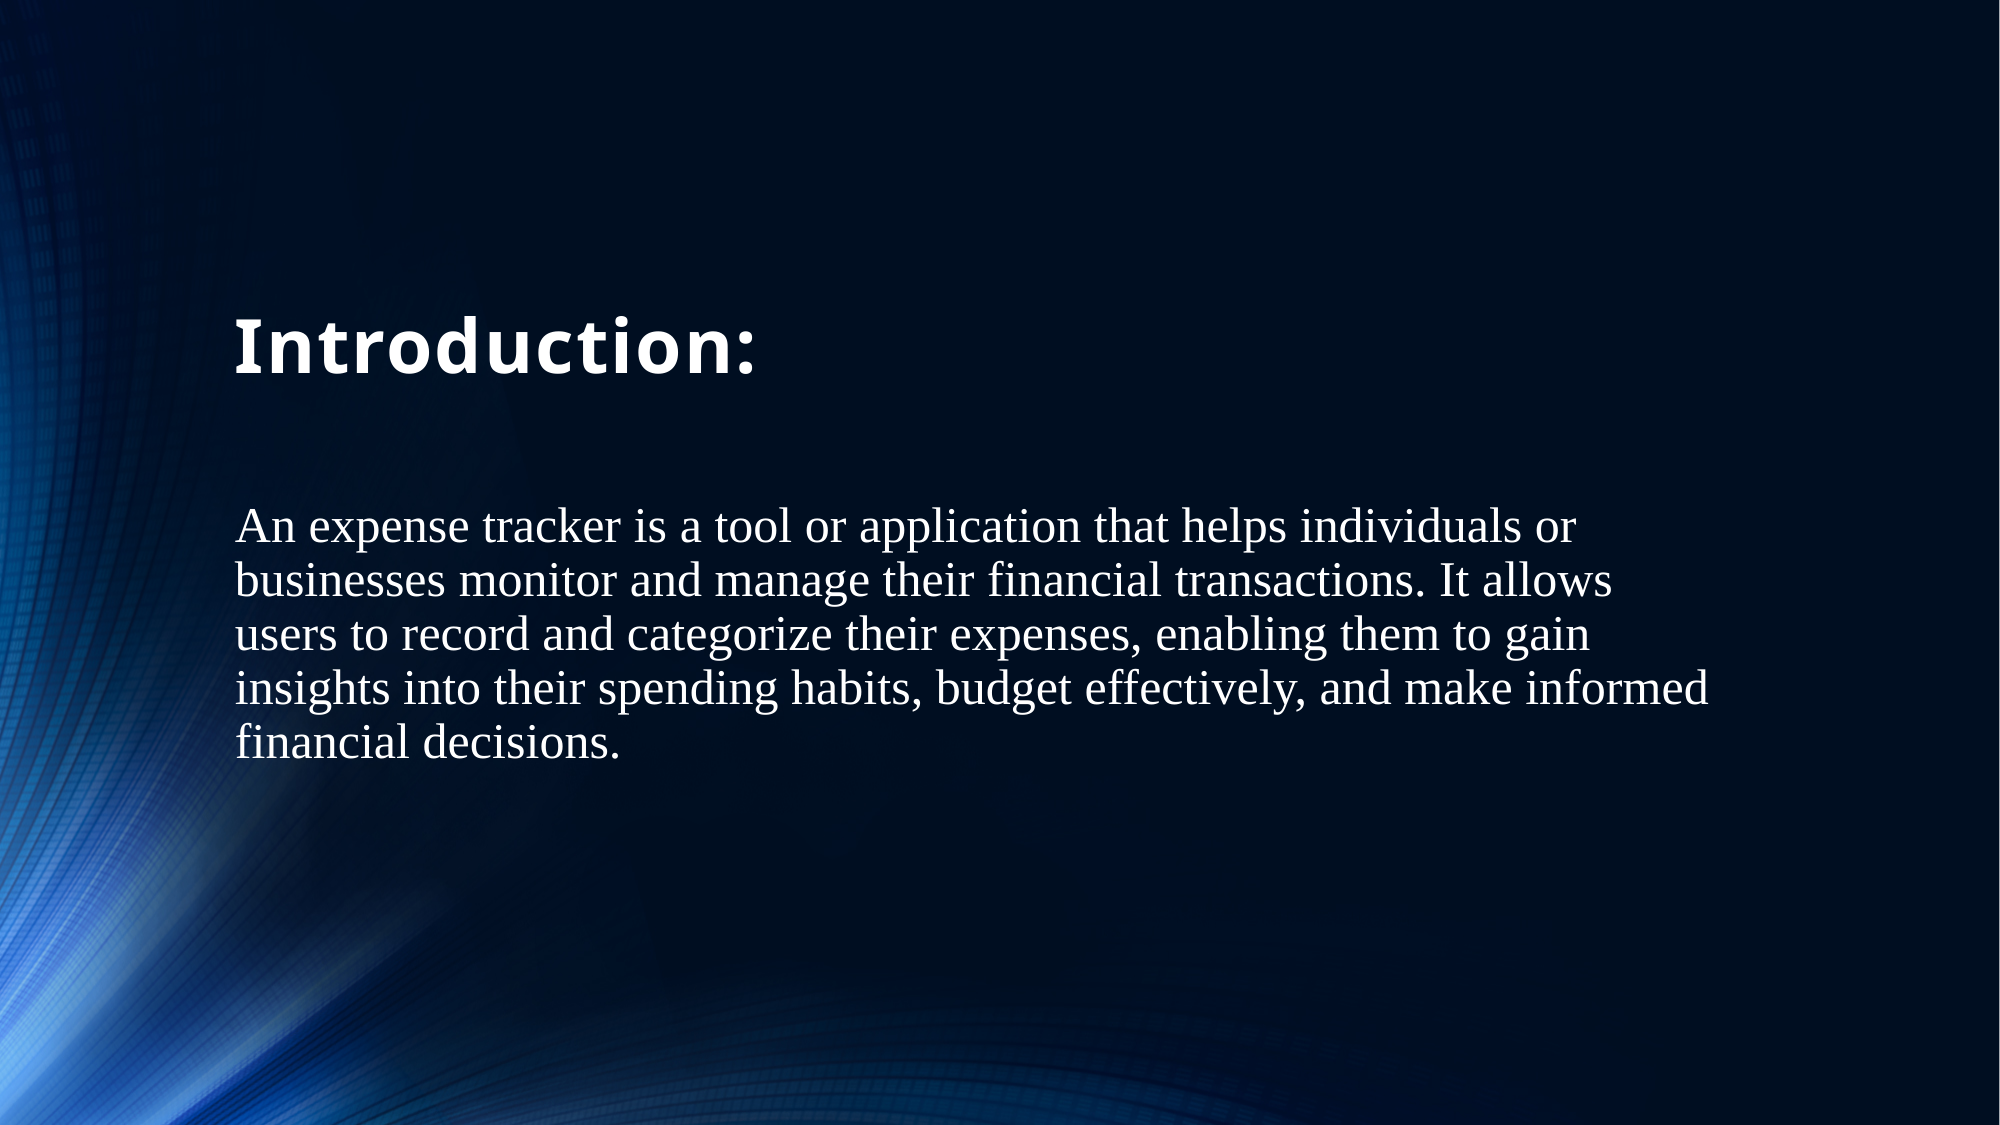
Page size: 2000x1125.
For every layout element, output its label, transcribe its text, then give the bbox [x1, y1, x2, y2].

picture [0, 0, 2000, 1125]
list An expense tracker is a tool or application that helps individuals or businesses monitor and manage their financial transactions. It allows users to record and categorize their expenses, enabling them to gain insights into their spending habits, budget effectively, and make informed financial decisions. [220, 491, 1733, 860]
title Introduction: [220, 172, 1721, 398]
